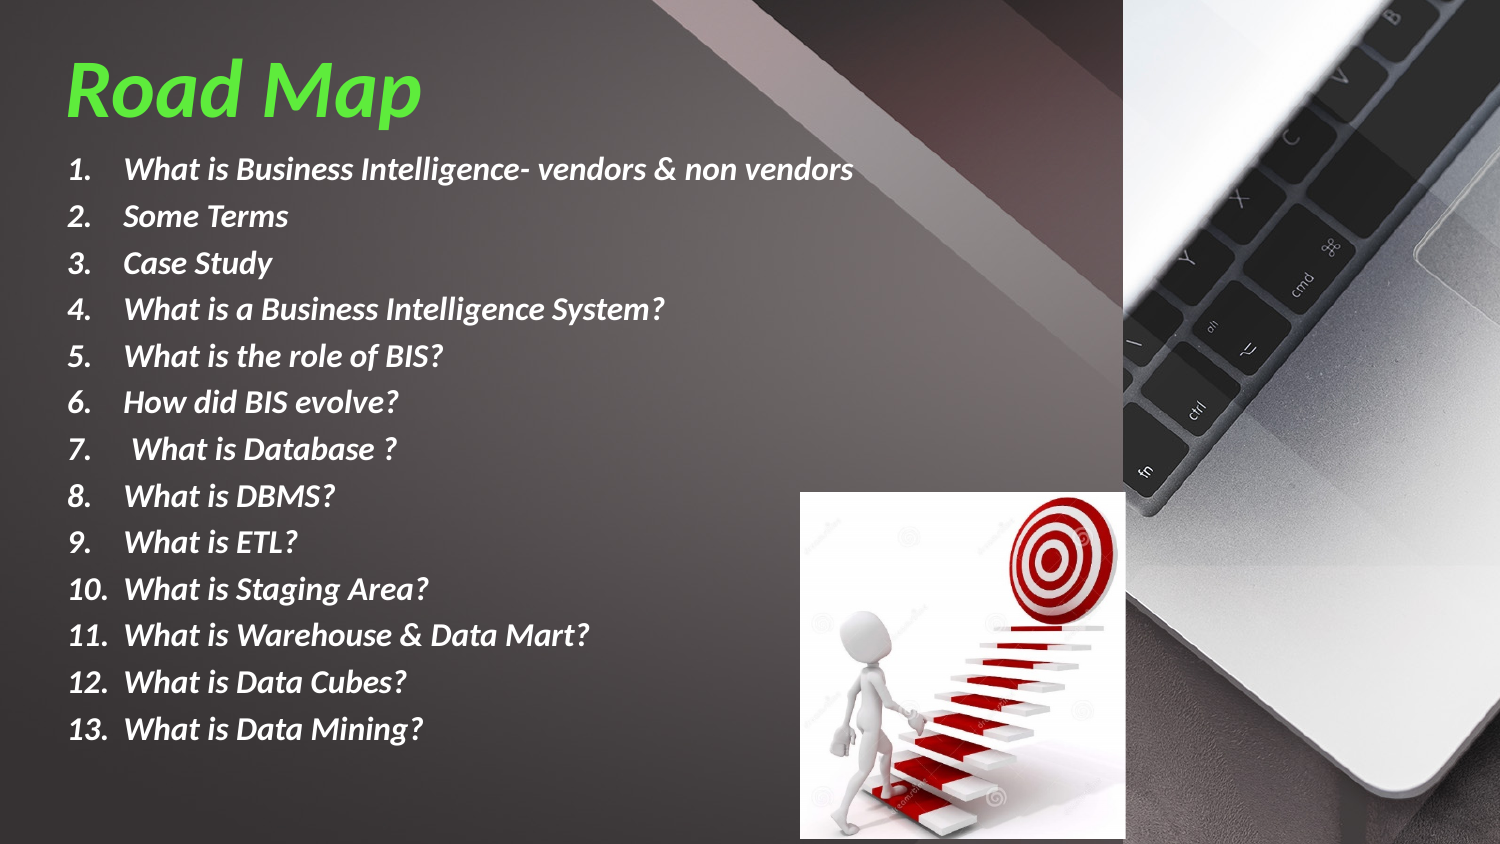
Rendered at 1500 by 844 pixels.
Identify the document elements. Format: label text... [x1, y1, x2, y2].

title Road Map [50, 37, 1078, 132]
picture [0, 0, 1500, 844]
list What is Business Intelligence- vendors & non vendors Some Terms Case Study What is a Business Intelligence System? What is the role of BIS? How did BIS evolve? What is Database ? What is DBMS? What is ETL? What is Staging Area? What is Warehouse & Data Mart? What is Data Cubes? What is Data Mining? [51, 140, 1027, 658]
text_box [424, 46, 1427, 172]
